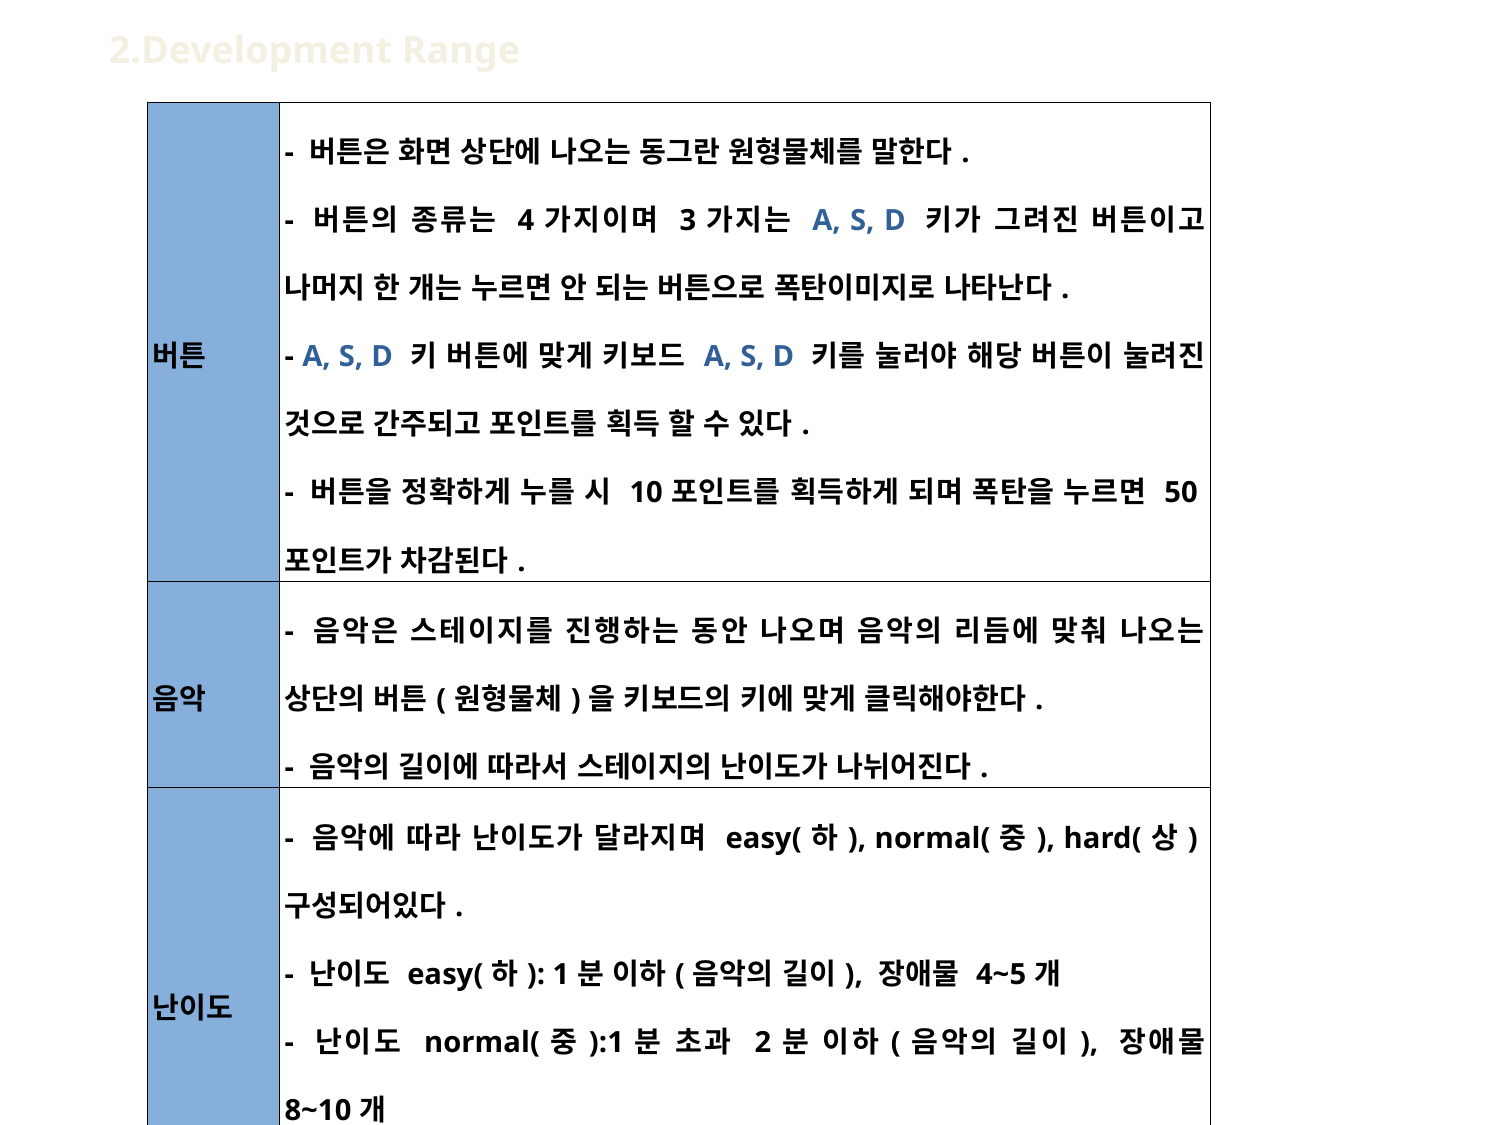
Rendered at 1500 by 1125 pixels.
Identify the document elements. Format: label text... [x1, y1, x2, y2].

table_header 버튼 [148, 103, 279, 581]
table_header - 버튼은 화면 상단에 나오는 동그란 원형물체를 말한다. - 버튼의 종류는 4가지이며 3가지는 A, S, D 키가 그려진 버튼이고 나머지 한 개는 누르면 안 되는 버튼으로 폭탄이미지로 나타난다. - A, S, D 키 버튼에 맞게 키보드 A, S, D 키를 눌러야 해당 버튼이 눌려진 것으로 간주되고 포인트를 획득 할 수 있다. - 버튼을 정확하게 누를 시 10포인트를 획득하게 되며 폭탄을 누르면 50포인트가 차감된다. [280, 103, 1210, 581]
text_box 2.Development Range [94, 19, 536, 79]
table_cell - 음악은 스테이지를 진행하는 동안 나오며 음악의 리듬에 맞춰 나오는 상단의 버튼(원형물체)을 키보드의 키에 맞게 클릭해야한다. - 음악의 길이에 따라서 스테이지의 난이도가 나뉘어진다. [280, 582, 1210, 787]
table_cell 음악 [148, 582, 279, 787]
table_cell - 음악에 따라 난이도가 달라지며 easy(하), normal(중), hard(상)구성되어있다. - 난이도 easy(하): 1분 이하(음악의 길이), 장애물 4~5개 - 난이도 normal(중):1분 초과 2분 이하(음악의 길이), 장애물 8~10개 - 난이도 hard(상): 3분 이상(음악의 길이), 장애물 15개 [280, 788, 1210, 1125]
table_cell 난이도 [148, 788, 279, 1125]
